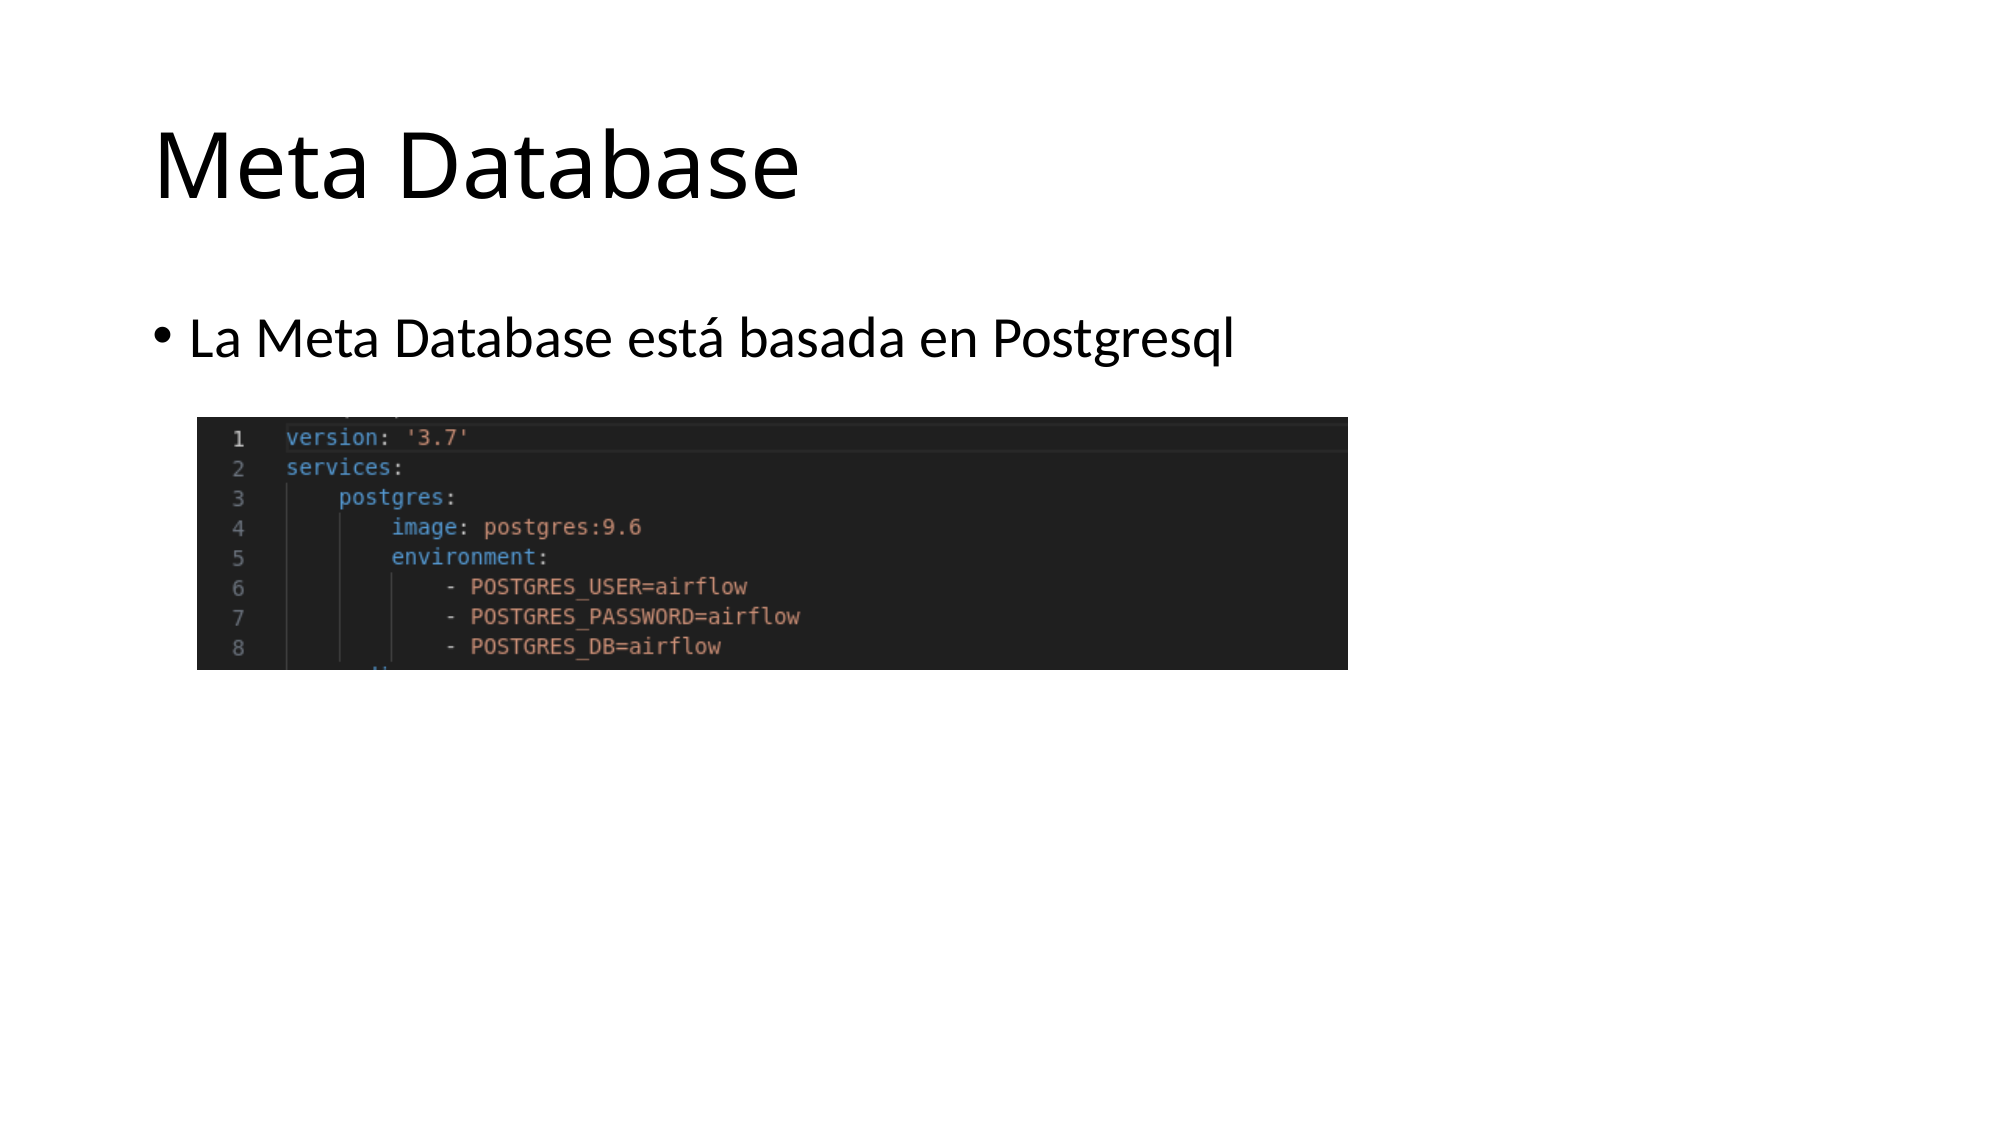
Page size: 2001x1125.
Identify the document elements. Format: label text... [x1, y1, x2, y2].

picture [197, 417, 1348, 670]
title Meta Database [137, 59, 1863, 278]
list La Meta Database está basada en Postgresql [137, 299, 1863, 1014]
